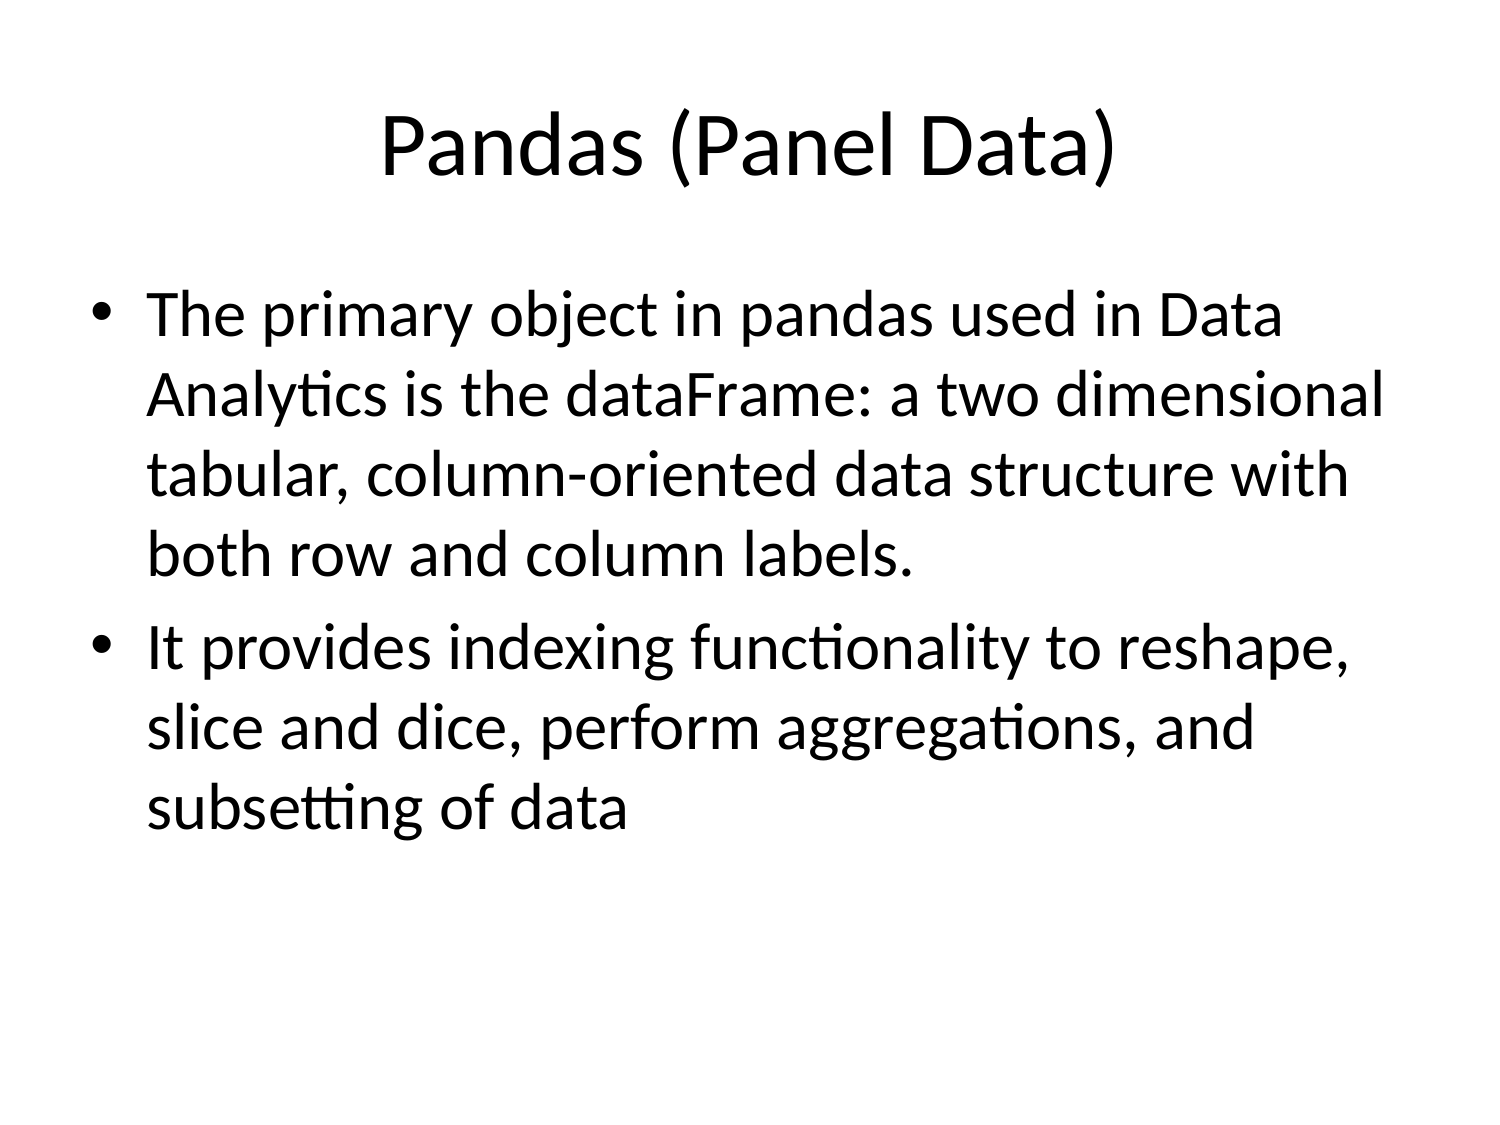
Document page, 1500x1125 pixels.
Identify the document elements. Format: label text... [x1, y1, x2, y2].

title Pandas (Panel Data) [75, 45, 1425, 233]
list The primary object in pandas used in Data Analytics is the dataFrame: a two dimensional tabular, column-oriented data structure with both row and column labels. It provides indexing functionality to reshape, slice and dice, perform aggregations, and subsetting of data [75, 262, 1425, 1005]
